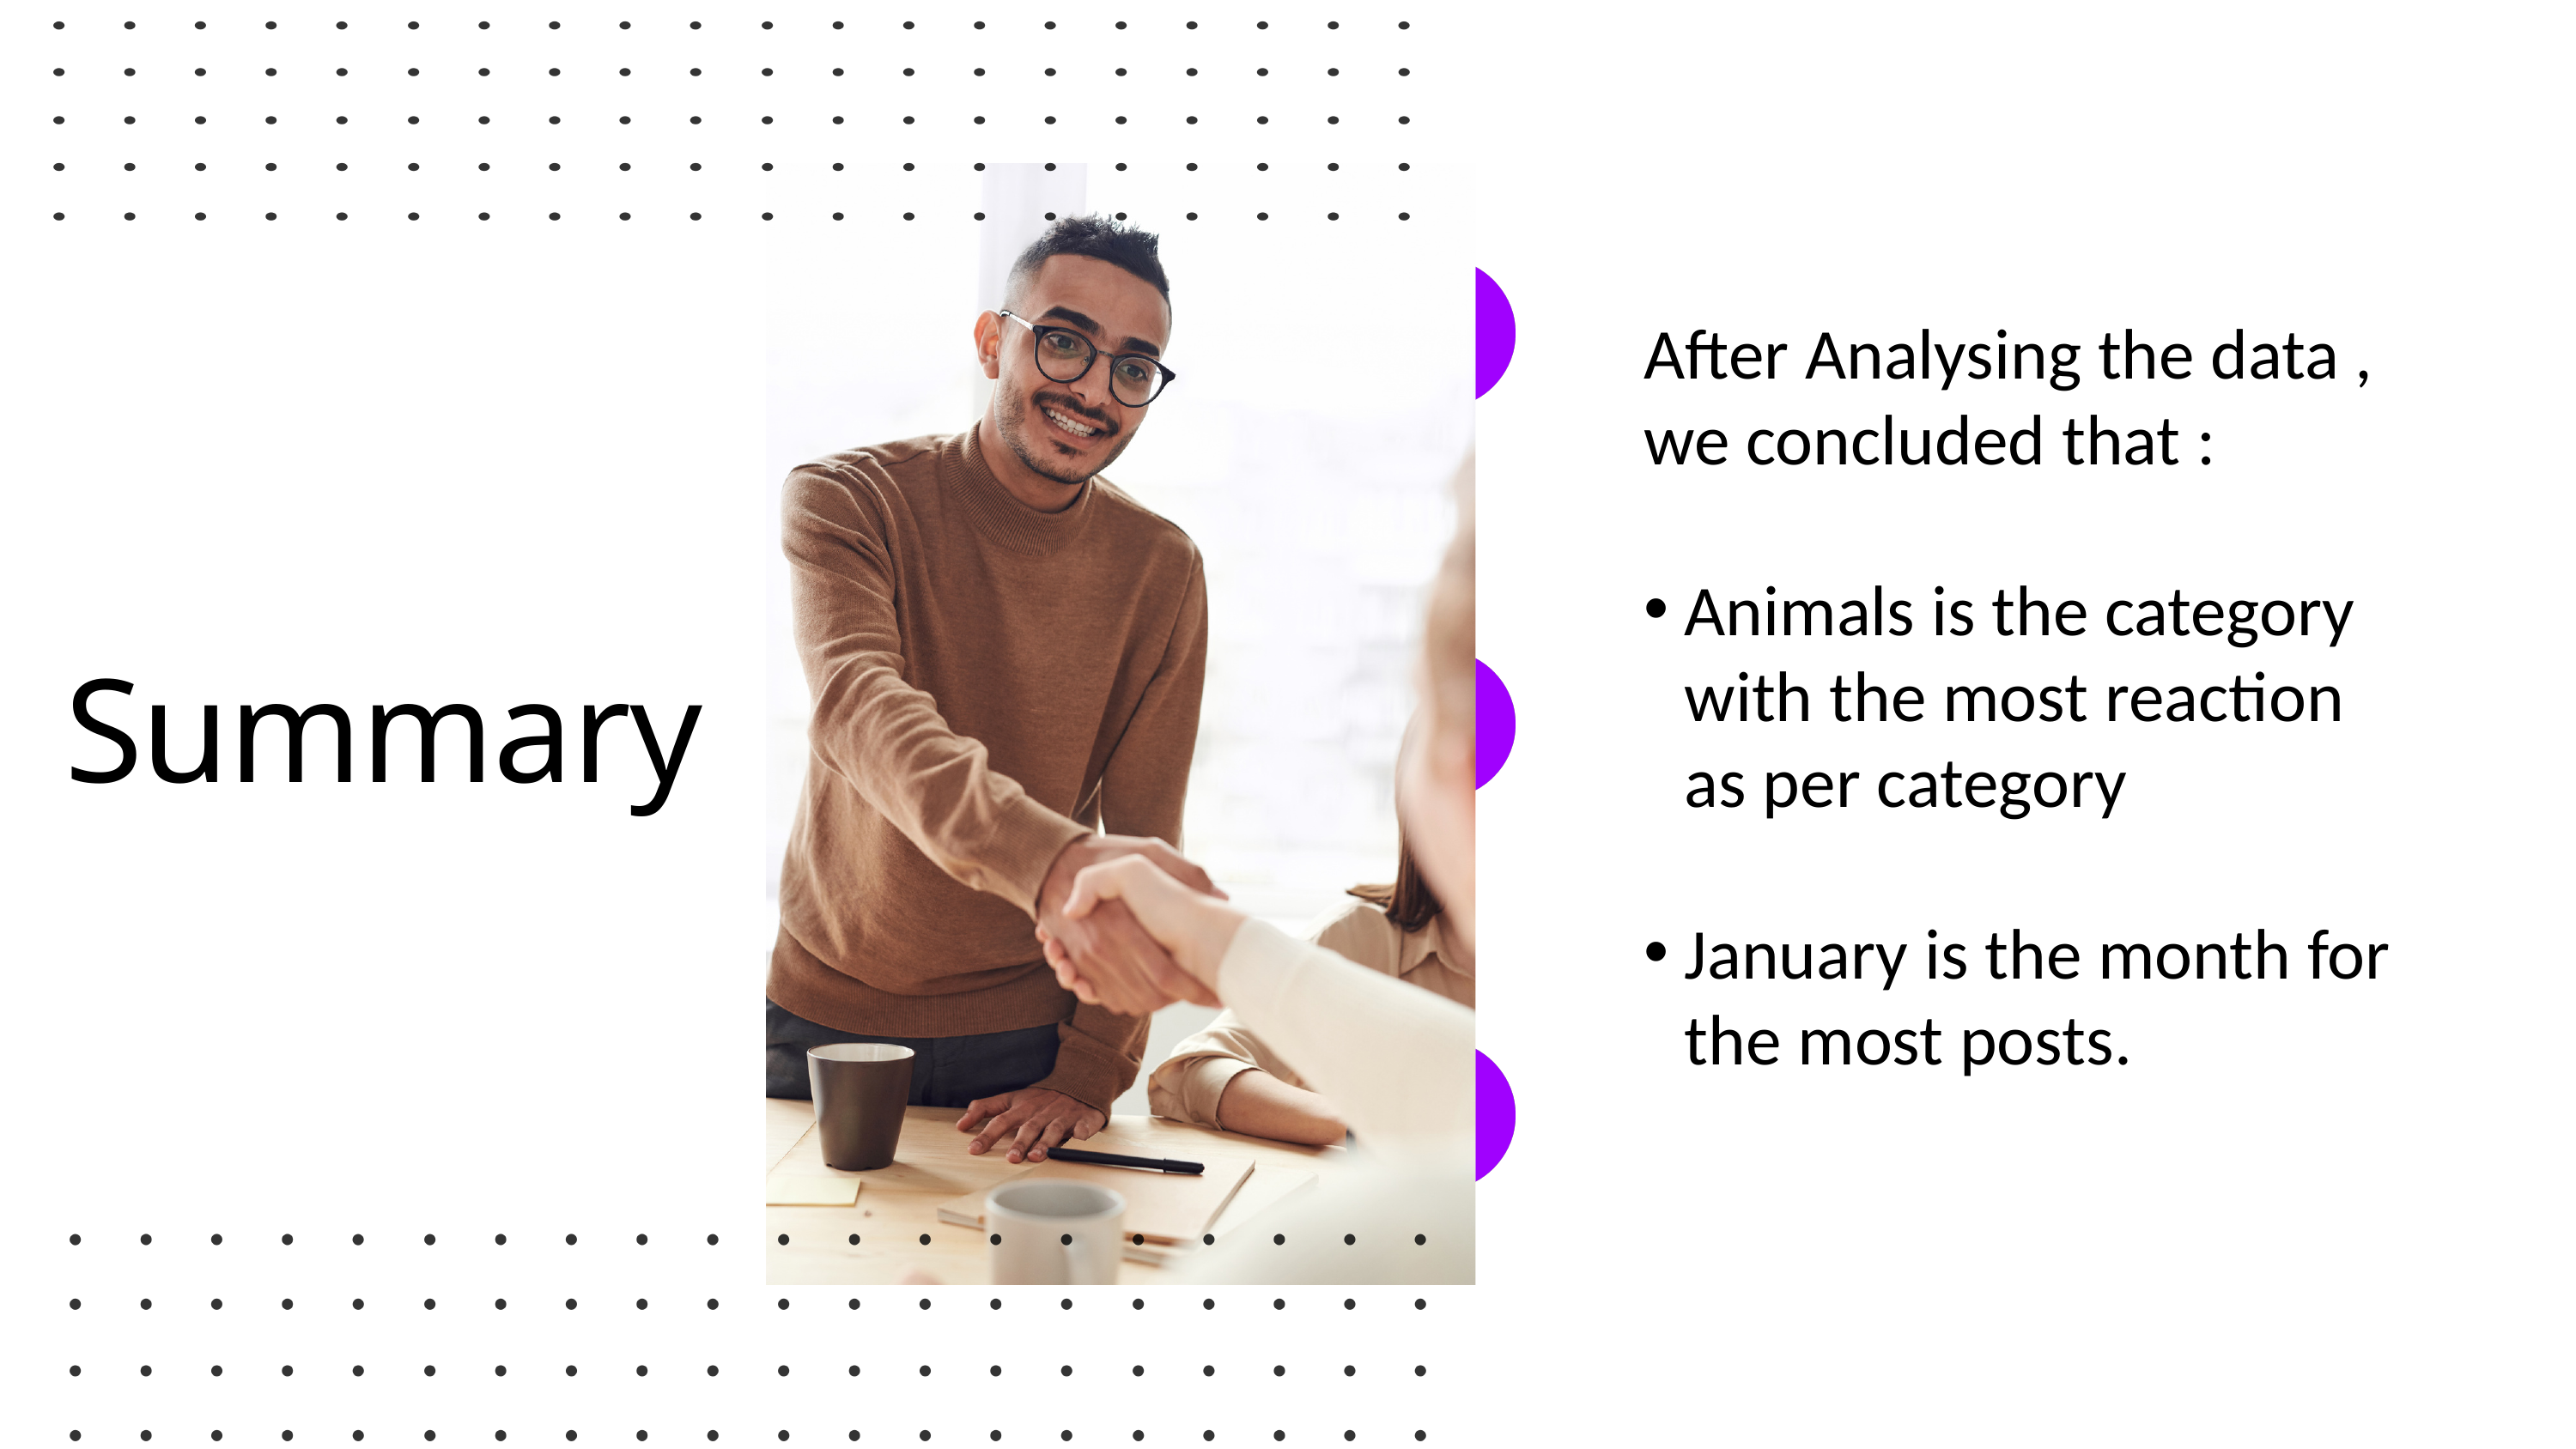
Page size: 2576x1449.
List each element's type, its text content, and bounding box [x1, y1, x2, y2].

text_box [1631, 980, 2432, 1104]
text_box Summary [64, 639, 727, 811]
text_box After Analysing the data , we concluded that : Animals is the category with the most reaction as per category January is the month for the most posts. [1631, 351, 2432, 980]
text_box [1631, 221, 2432, 345]
picture [765, 163, 1562, 1286]
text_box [62, 1228, 1431, 1449]
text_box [46, 18, 1414, 223]
